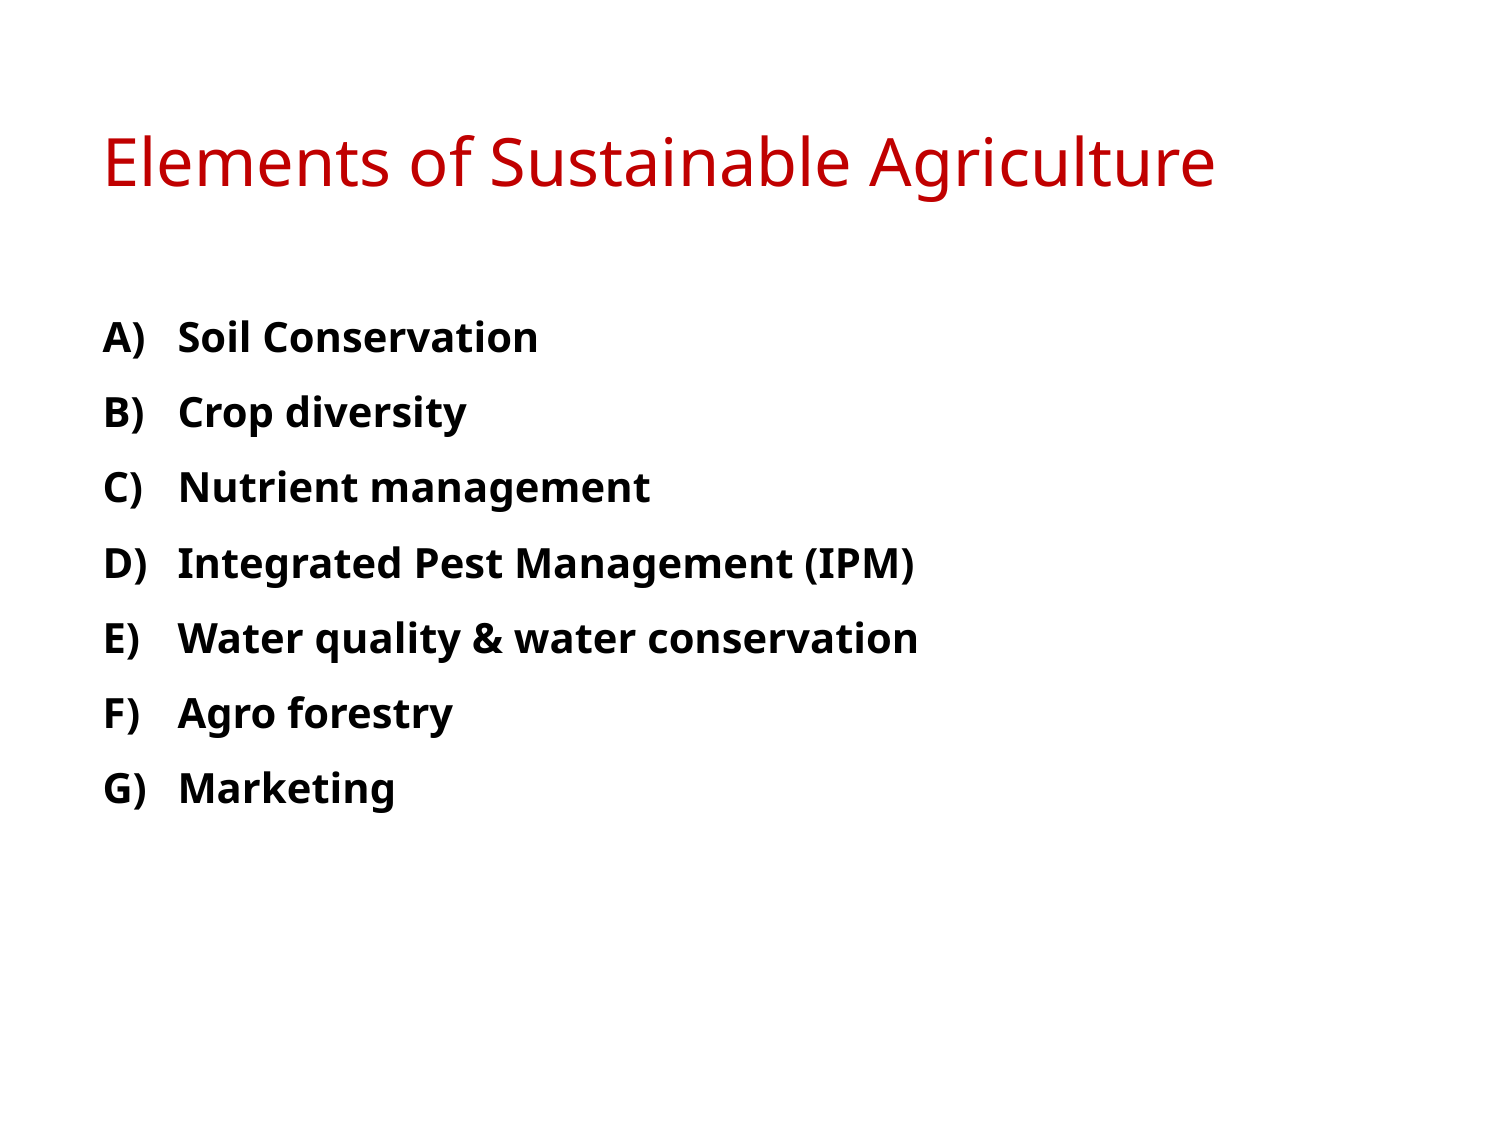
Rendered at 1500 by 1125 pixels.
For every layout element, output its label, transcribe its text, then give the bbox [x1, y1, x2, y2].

title Elements of Sustainable Agriculture [87, 112, 1288, 208]
text_box Soil Conservation Crop diversity Nutrient management Integrated Pest Management (IPM) Water quality & water conservation Agro forestry Marketing [87, 303, 1438, 970]
